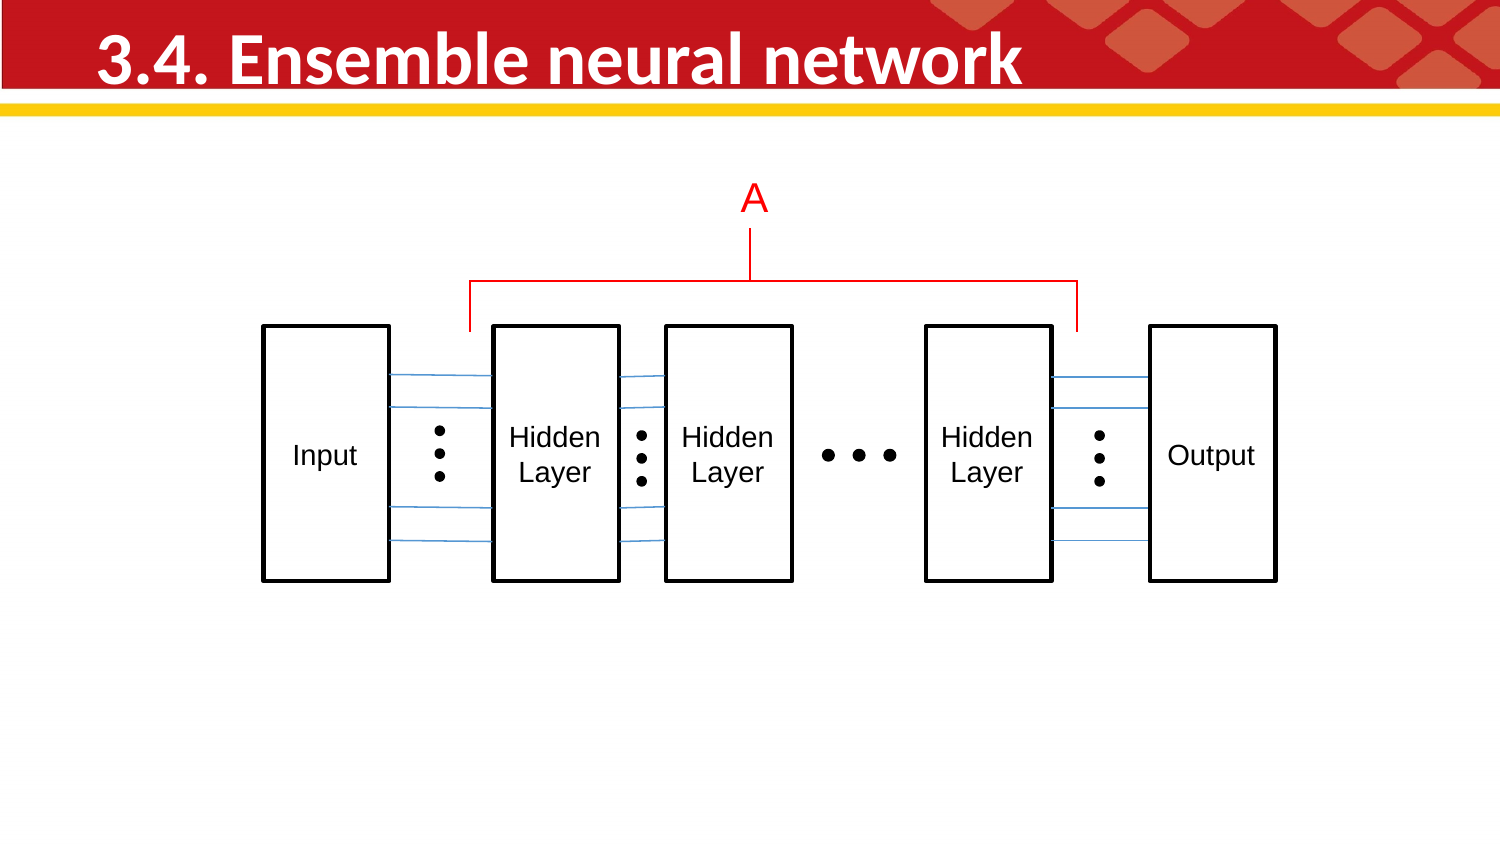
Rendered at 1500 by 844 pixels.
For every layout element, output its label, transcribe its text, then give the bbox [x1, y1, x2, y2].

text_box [469, 162, 1078, 372]
title 3.4. Ensemble neural network [80, 0, 1397, 142]
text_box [469, 549, 1078, 582]
picture [0, 0, 1500, 844]
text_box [1082, 326, 1276, 582]
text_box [388, 374, 1149, 542]
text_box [262, 326, 464, 582]
